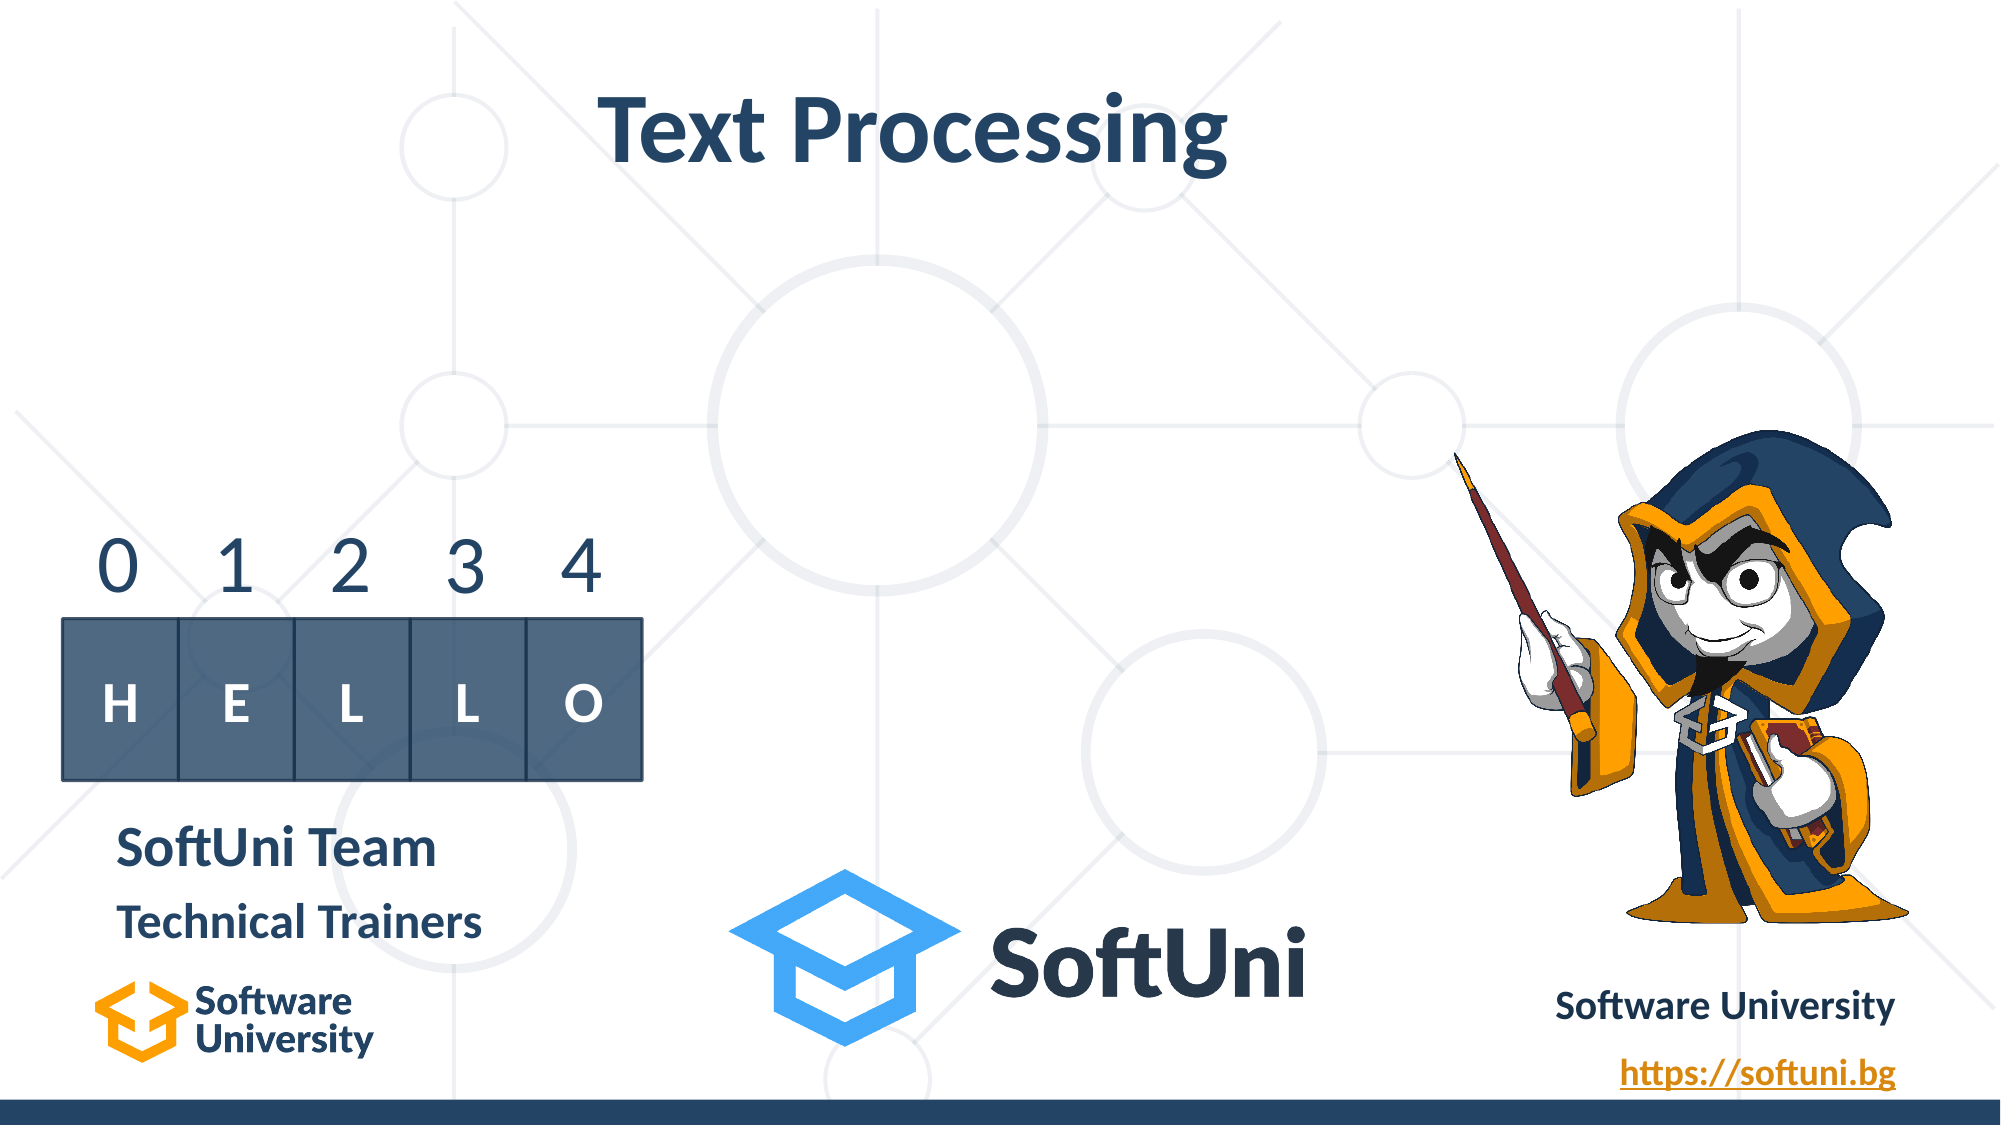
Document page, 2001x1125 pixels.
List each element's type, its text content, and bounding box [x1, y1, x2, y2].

picture [709, 850, 1325, 1064]
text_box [62, 481, 643, 781]
list https://softuni.bg [1417, 1040, 1902, 1098]
list Technical Trainers [110, 884, 595, 954]
picture [83, 970, 384, 1074]
title Text Processing [14, 50, 1813, 195]
list Software University [1417, 970, 1902, 1034]
list SoftUni Team [110, 800, 595, 884]
picture [1451, 428, 1910, 924]
